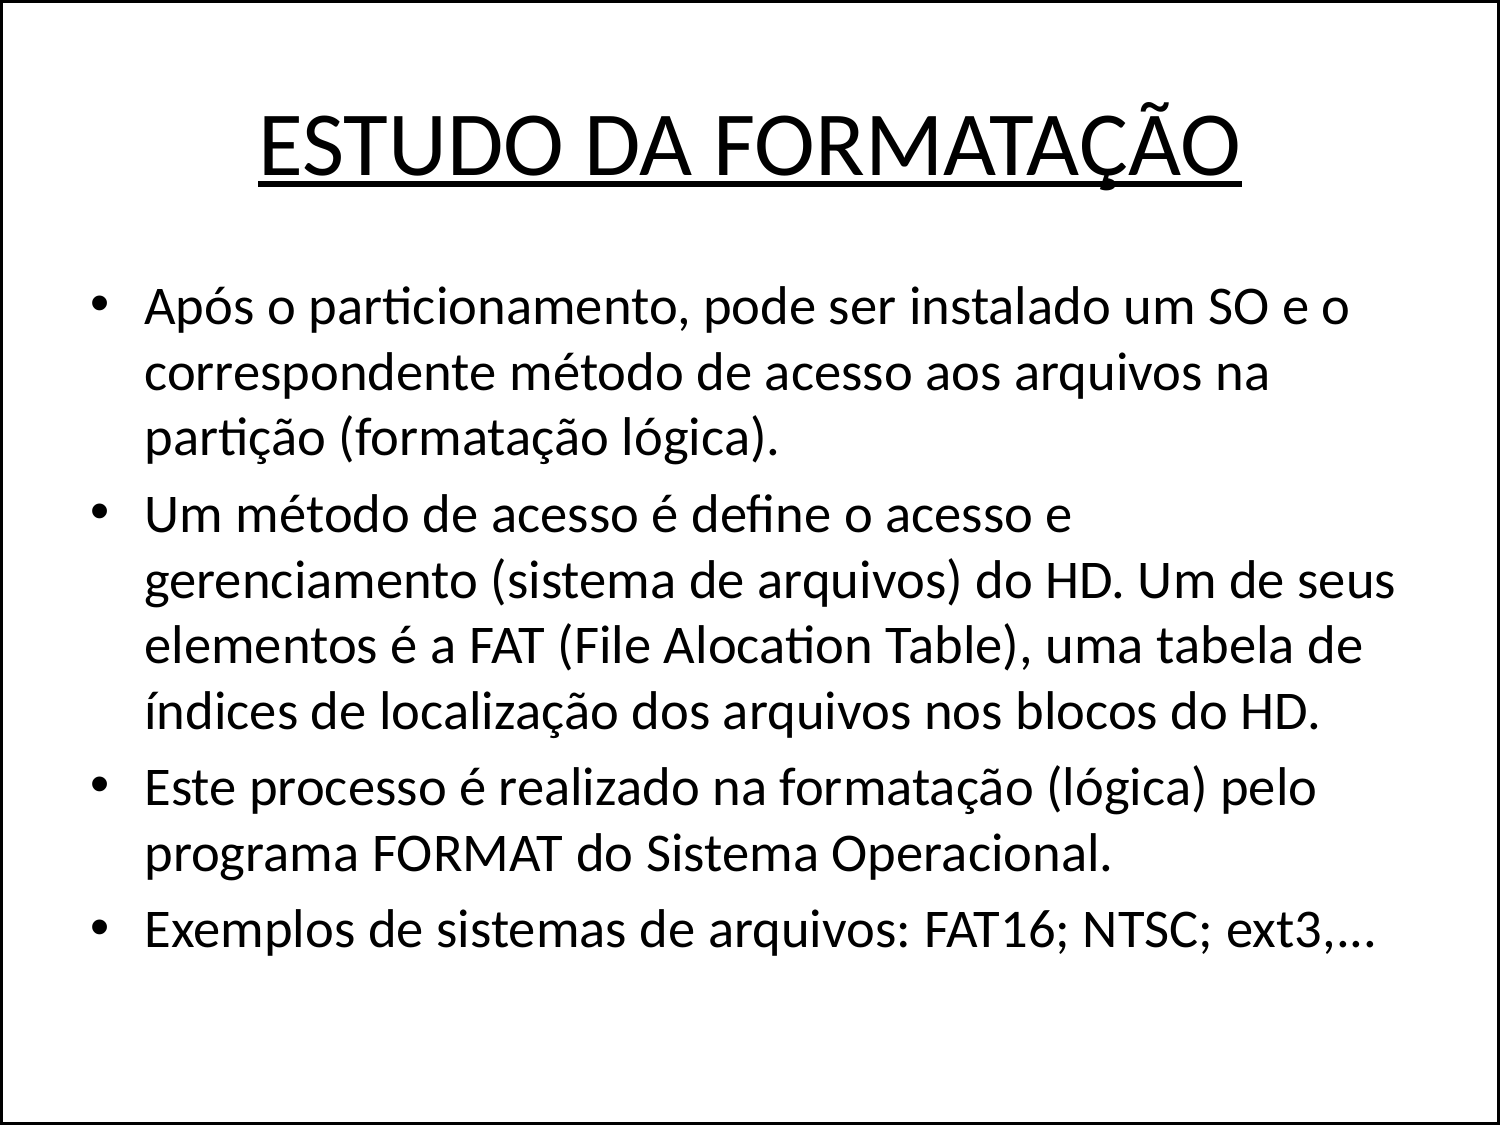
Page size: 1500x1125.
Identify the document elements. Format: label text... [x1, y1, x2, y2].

title ESTUDO DA FORMATAÇÃO [75, 45, 1425, 233]
list Após o particionamento, pode ser instalado um SO e o correspondente método de acesso aos arquivos na partição (formatação lógica). Um método de acesso é define o acesso e gerenciamento (sistema de arquivos) do HD. Um de seus elementos é a FAT (File Alocation Table), uma tabela de índices de localização dos arquivos nos blocos do HD. Este processo é realizado na formatação (lógica) pelo programa FORMAT do Sistema Operacional. Exemplos de sistemas de arquivos: FAT16; NTSC; ext3,... [75, 262, 1425, 1005]
